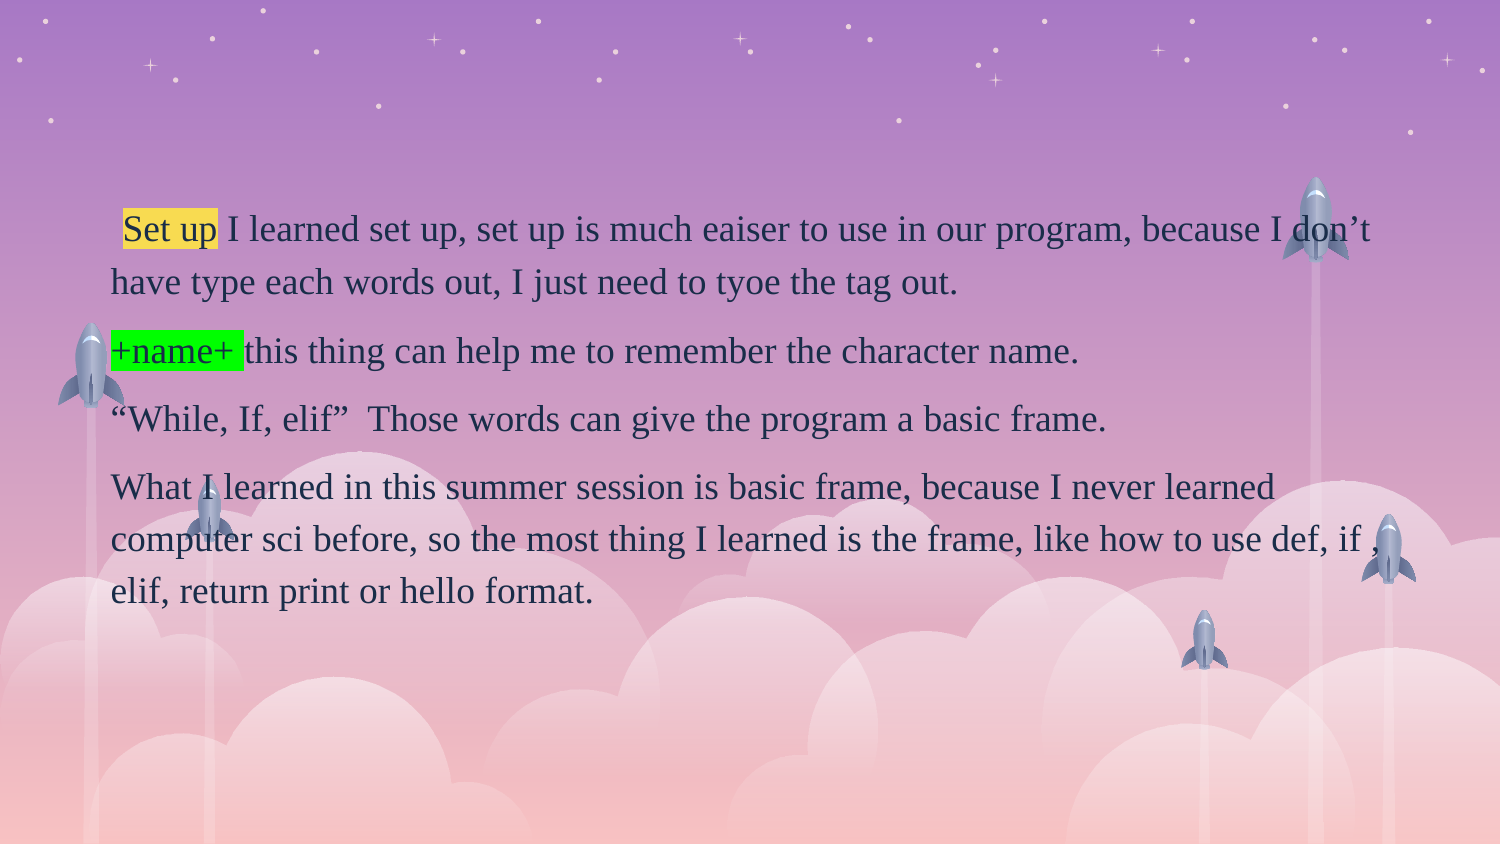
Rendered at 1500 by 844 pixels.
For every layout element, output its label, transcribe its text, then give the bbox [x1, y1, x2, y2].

subtitle Set up I learned set up, set up is much eaiser to use in our program, because I don’t have type each words out, I just need to tyoe the tag out. +name+ this thing can help me to remember the character name. “While, If, elif” Those words can give the program a basic frame. What I learned in this summer session is basic frame, because I never learned computer sci before, so the most thing I learned is the frame, like how to use def, if , elif, return print or hello format. [110, 187, 1403, 436]
text_box [158, 435, 991, 502]
